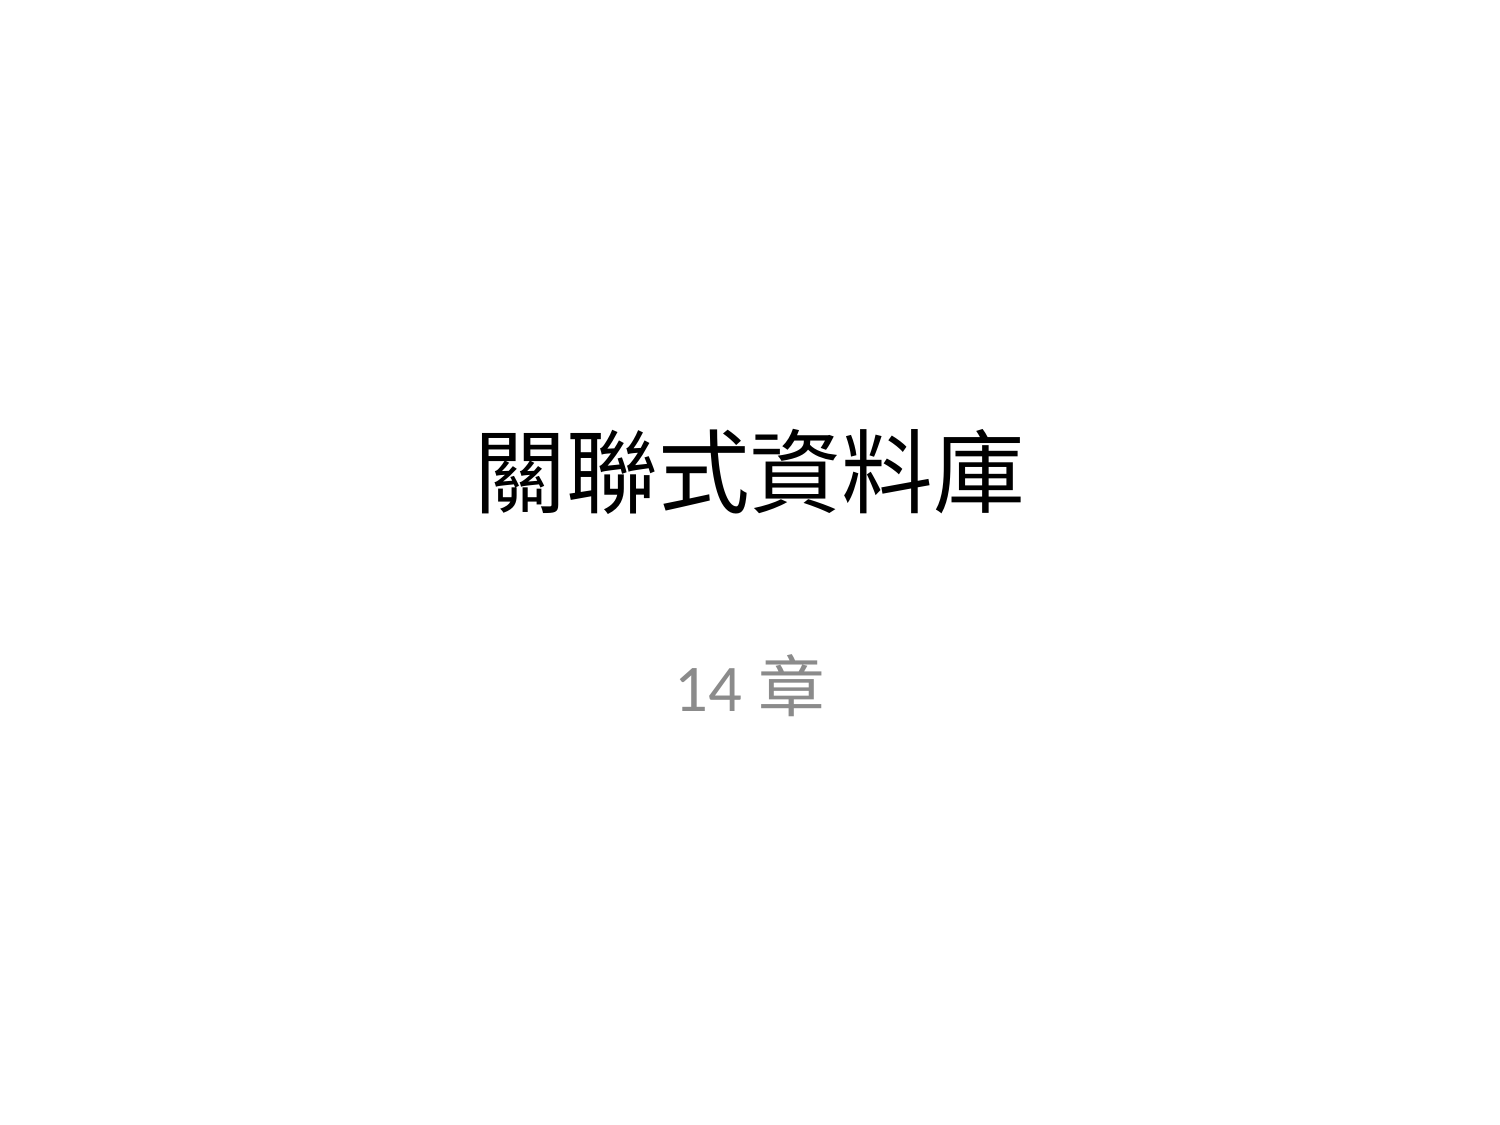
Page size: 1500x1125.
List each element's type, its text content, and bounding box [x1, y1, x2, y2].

subtitle 14章 [225, 637, 1275, 925]
title 關聯式資料庫 [112, 349, 1388, 591]
